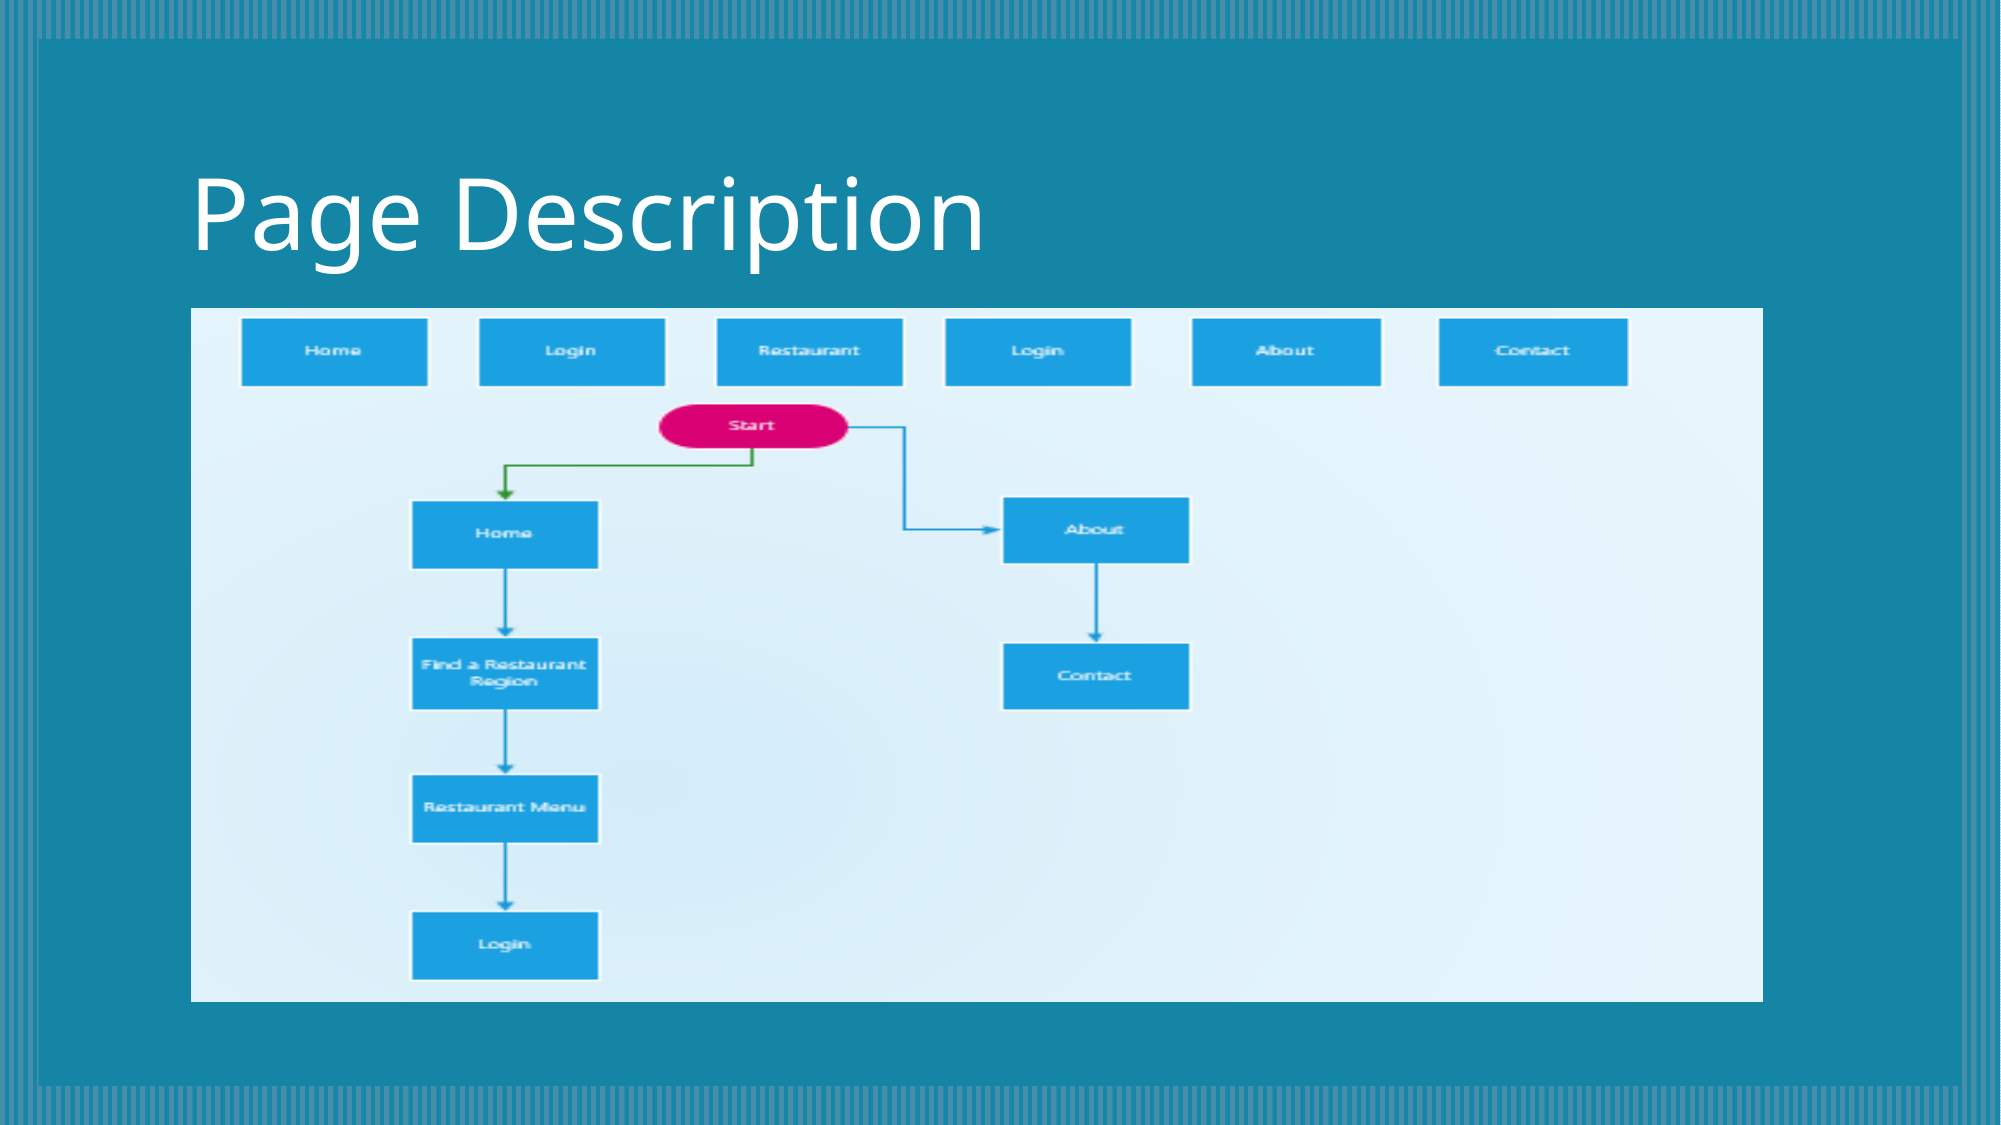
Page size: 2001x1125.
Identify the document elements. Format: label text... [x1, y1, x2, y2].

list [191, 308, 1763, 1002]
title Page Description [174, 105, 1825, 331]
